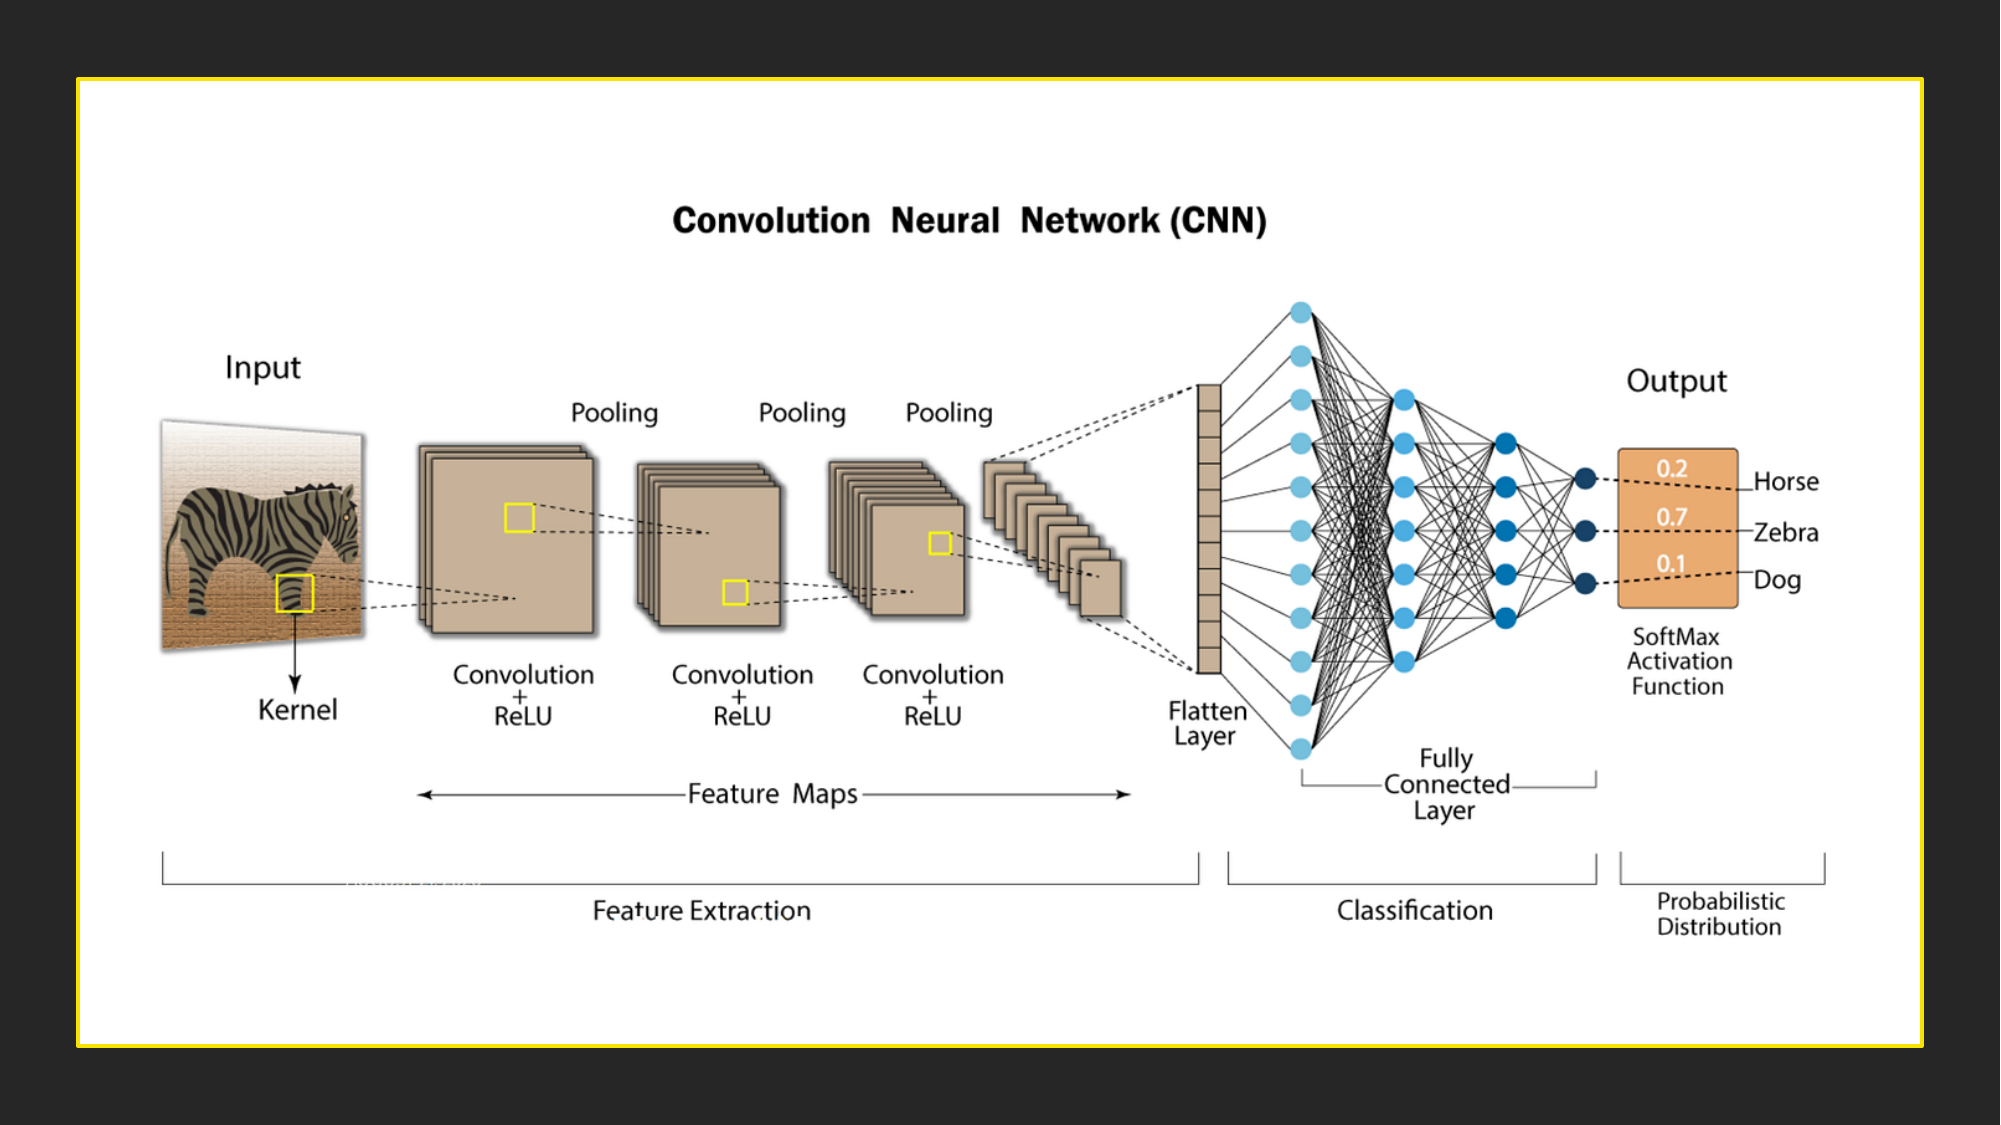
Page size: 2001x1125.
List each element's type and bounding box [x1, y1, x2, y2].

picture [132, 174, 1866, 949]
text_box [77, 78, 1923, 1047]
text_box [0, 0, 2000, 1125]
